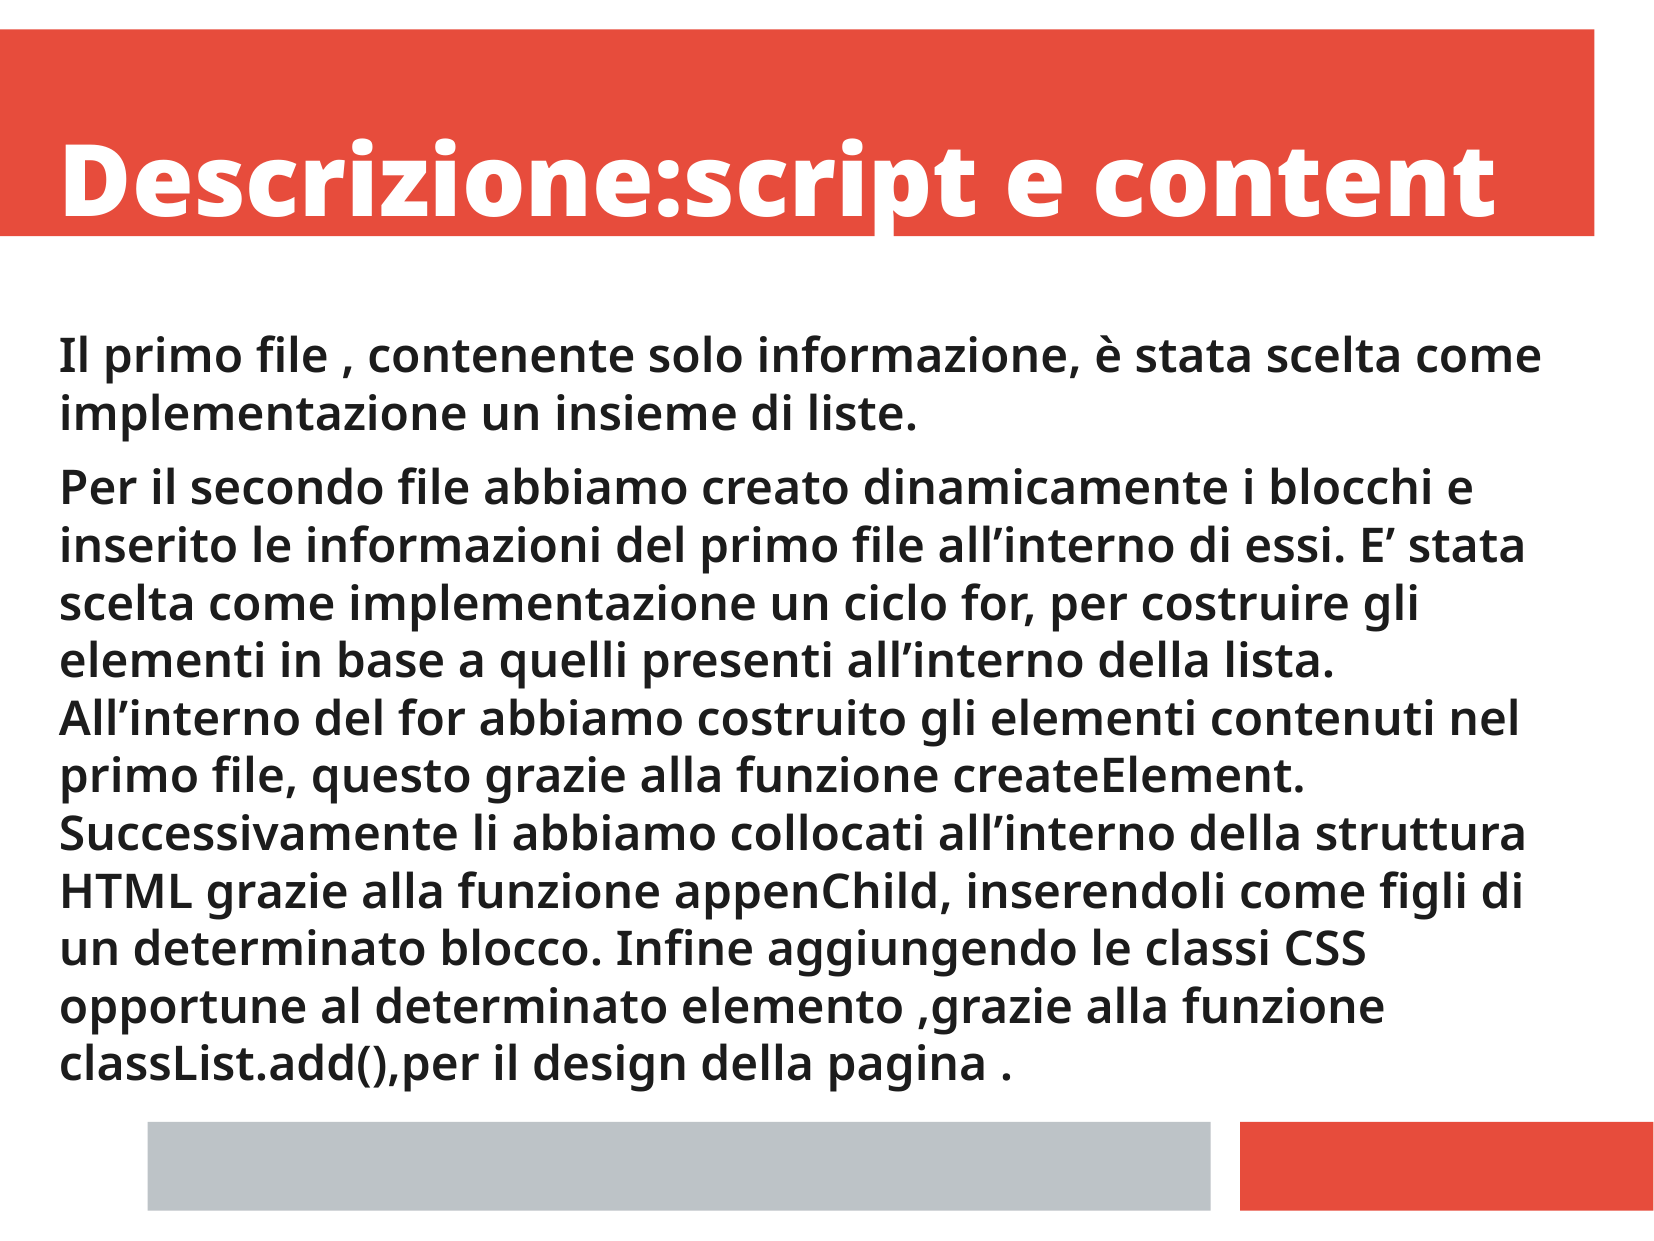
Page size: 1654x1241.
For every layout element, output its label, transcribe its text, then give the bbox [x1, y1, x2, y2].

text_box Descrizione:script e content [58, 153, 1595, 237]
text_box Il primo file , contenente solo informazione, è stata scelta come implementazione un insieme di liste. Per il secondo file abbiamo creato dinamicamente i blocchi e inserito le informazioni del primo file all’interno di essi. E’ stata scelta come implementazione un ciclo for, per costruire gli elementi in base a quelli presenti all’interno della lista. All’interno del for abbiamo costruito gli elementi contenuti nel primo file, questo grazie alla funzione createElement. Successivamente li abbiamo collocati all’interno della struttura HTML grazie alla funzione appenChild, inserendoli come figli di un determinato blocco. Infine aggiungendo le classi CSS opportune al determinato elemento ,grazie alla funzione classList.add(),per il design della pagina . [58, 324, 1565, 1093]
